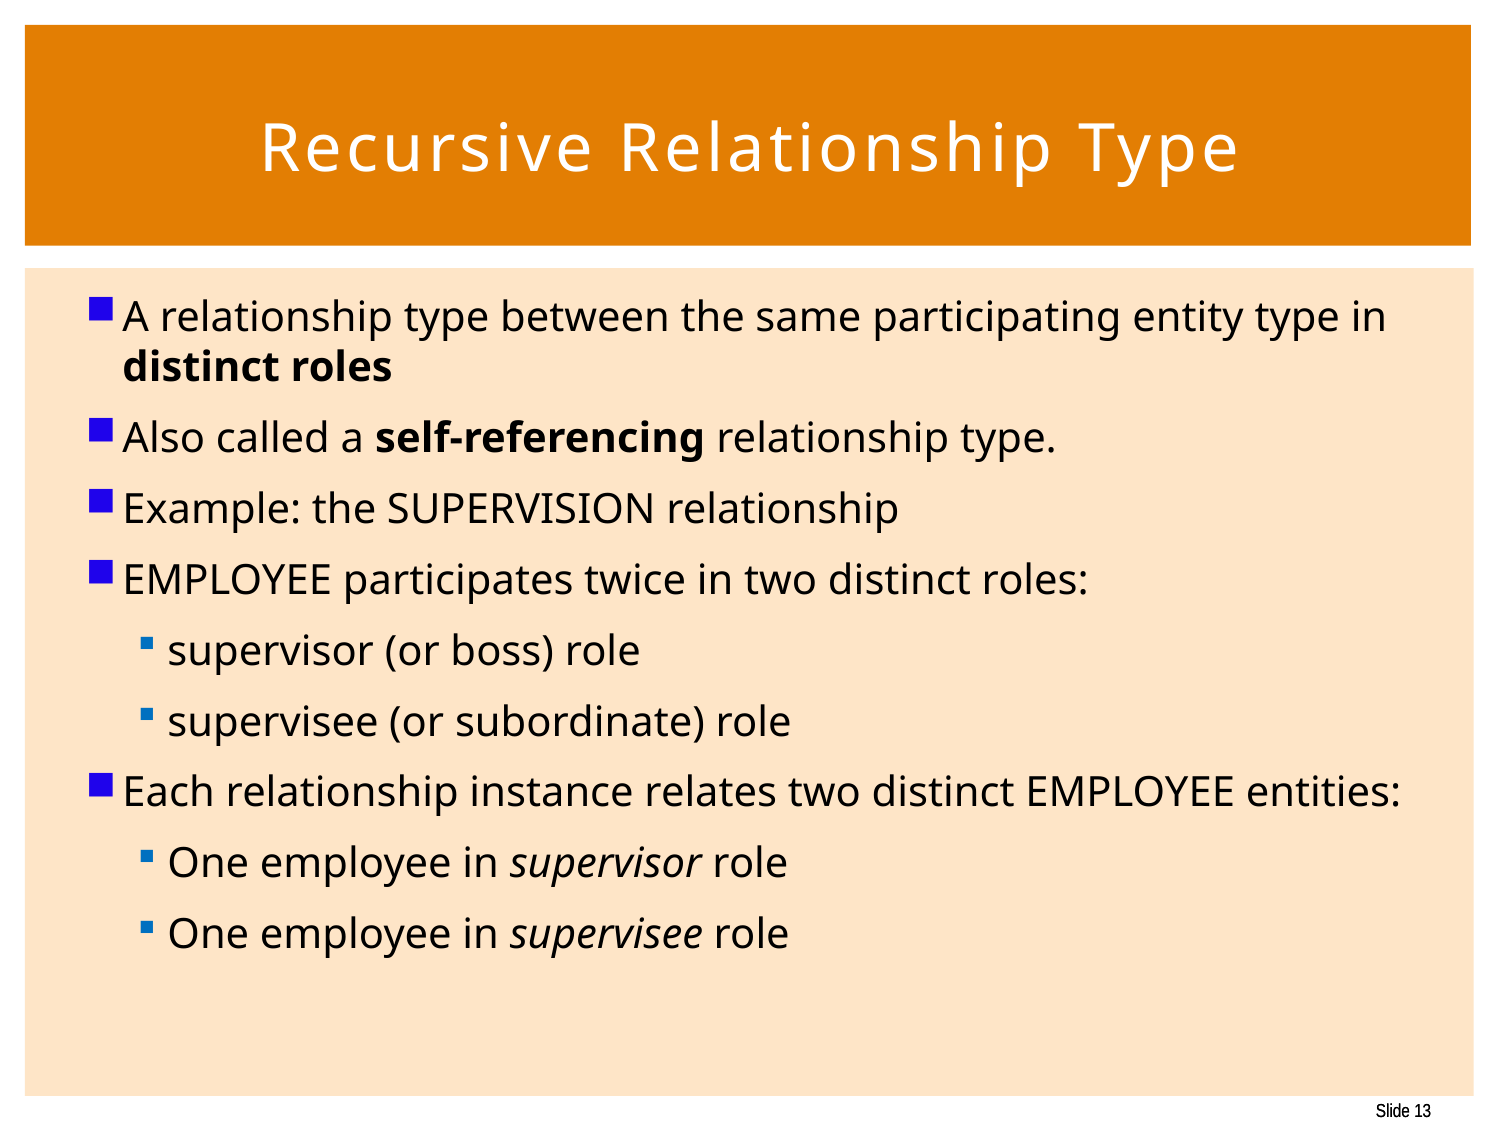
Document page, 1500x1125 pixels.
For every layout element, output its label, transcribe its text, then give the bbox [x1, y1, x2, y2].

list A relationship type between the same participating entity type in distinct roles Also called a self-referencing relationship type. Example: the SUPERVISION relationship EMPLOYEE participates twice in two distinct roles: supervisor (or boss) role supervisee (or subordinate) role Each relationship instance relates two distinct EMPLOYEE entities: One employee in supervisor role One employee in supervisee role [62, 281, 1442, 1005]
title Recursive Relationship Type [62, 58, 1438, 232]
